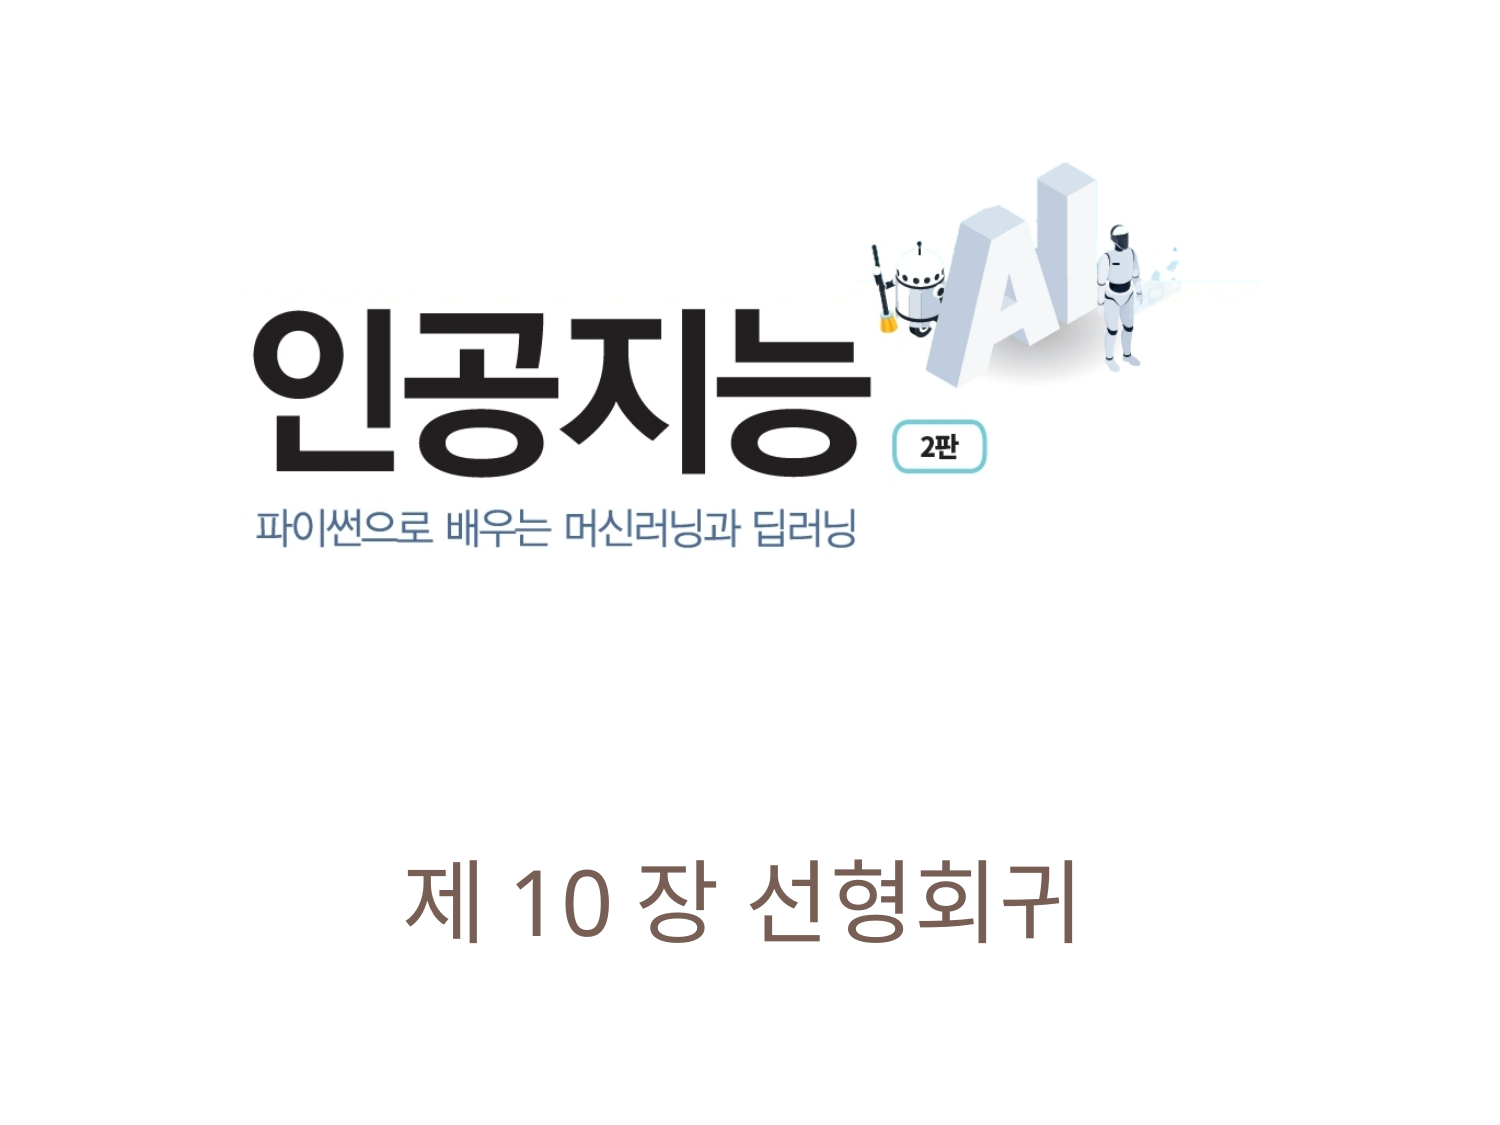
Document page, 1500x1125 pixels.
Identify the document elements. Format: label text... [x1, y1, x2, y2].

picture [242, 162, 1258, 559]
title 제10장 선형회귀 [387, 662, 1450, 963]
